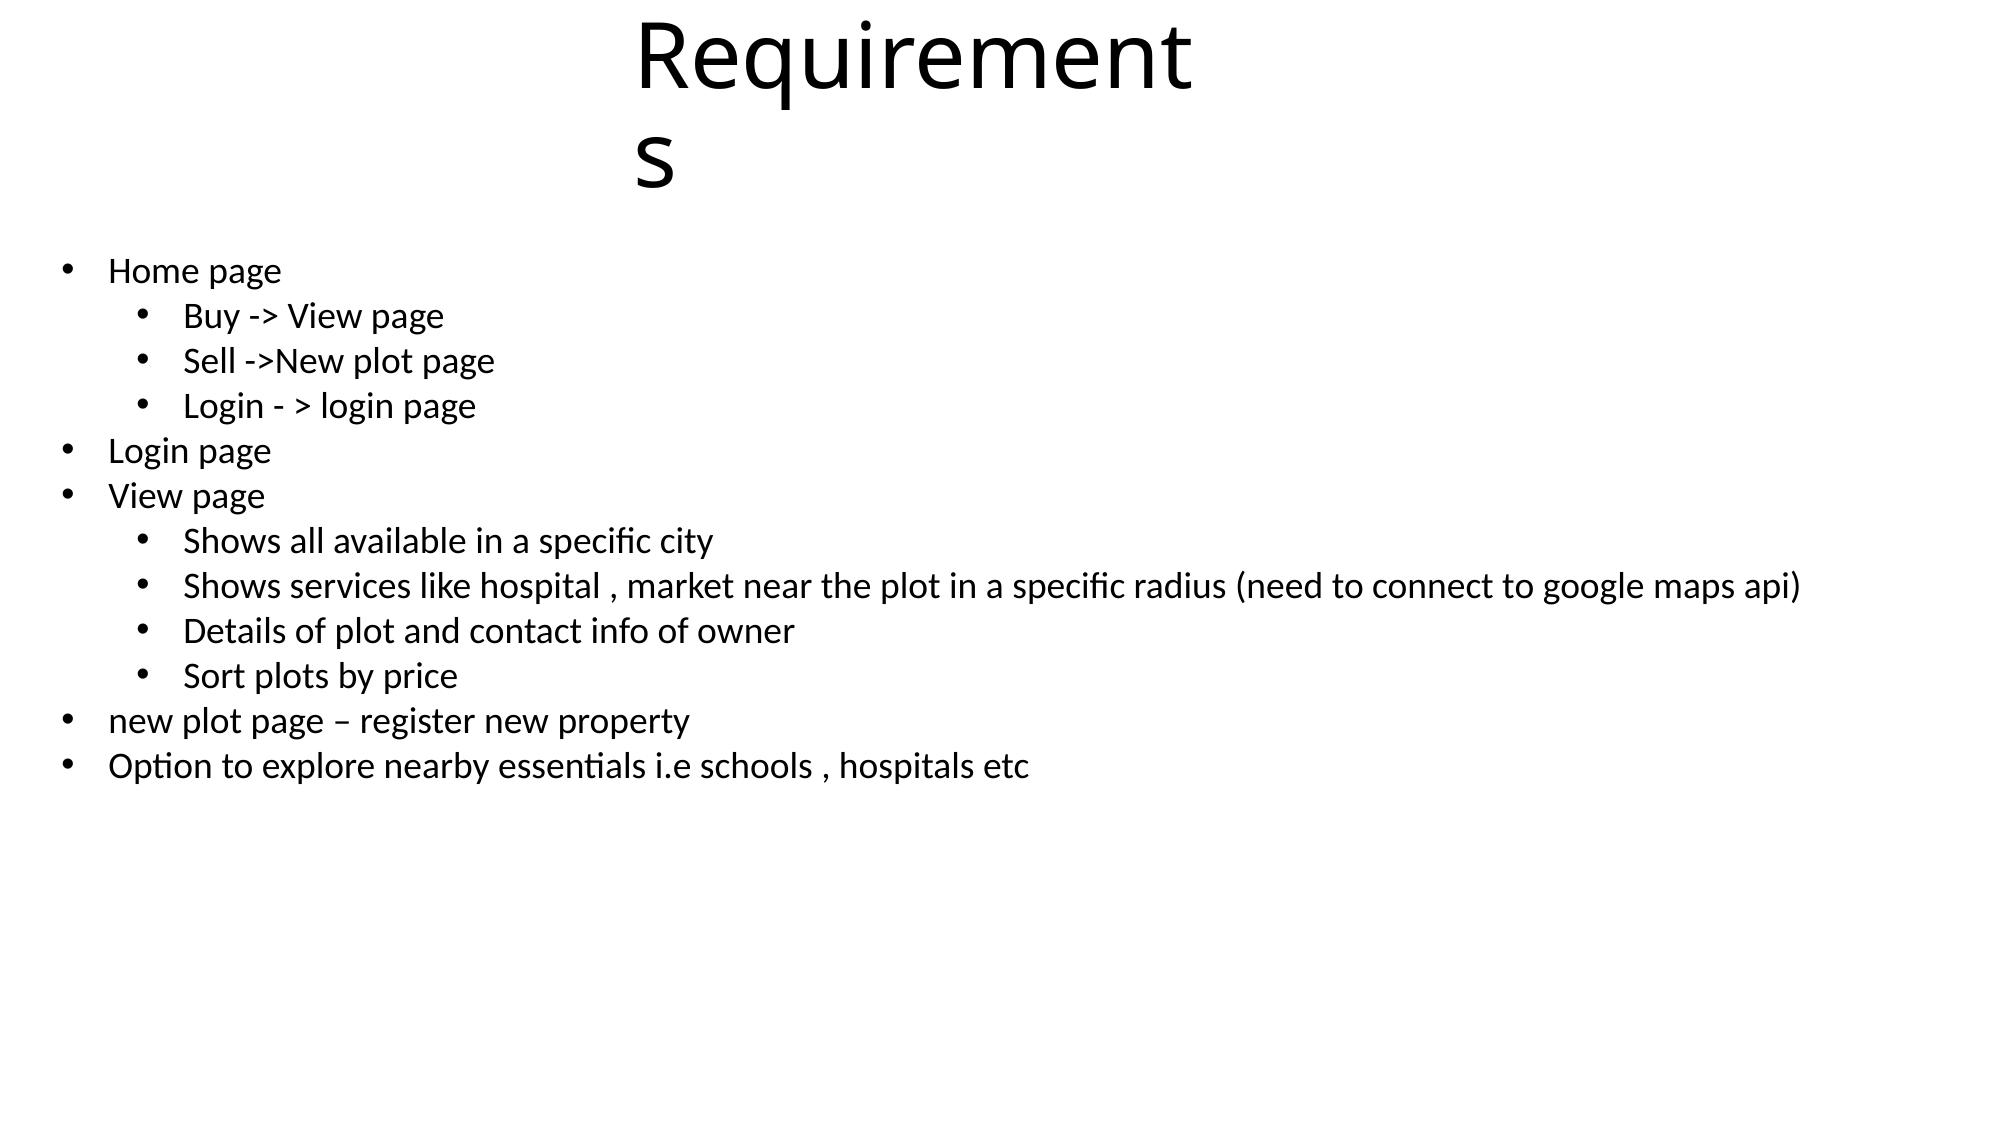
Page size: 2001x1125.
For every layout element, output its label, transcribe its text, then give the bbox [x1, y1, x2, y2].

text_box Home page Buy -> View page Sell ->New plot page Login - > login page Login page View page Shows all available in a specific city Shows services like hospital , market near the plot in a specific radius (need to connect to google maps api) Details of plot and contact info of owner Sort plots by price new plot page – register new property Option to explore nearby essentials i.e schools , hospitals etc [46, 238, 1915, 794]
title Requirements [618, 0, 1225, 218]
